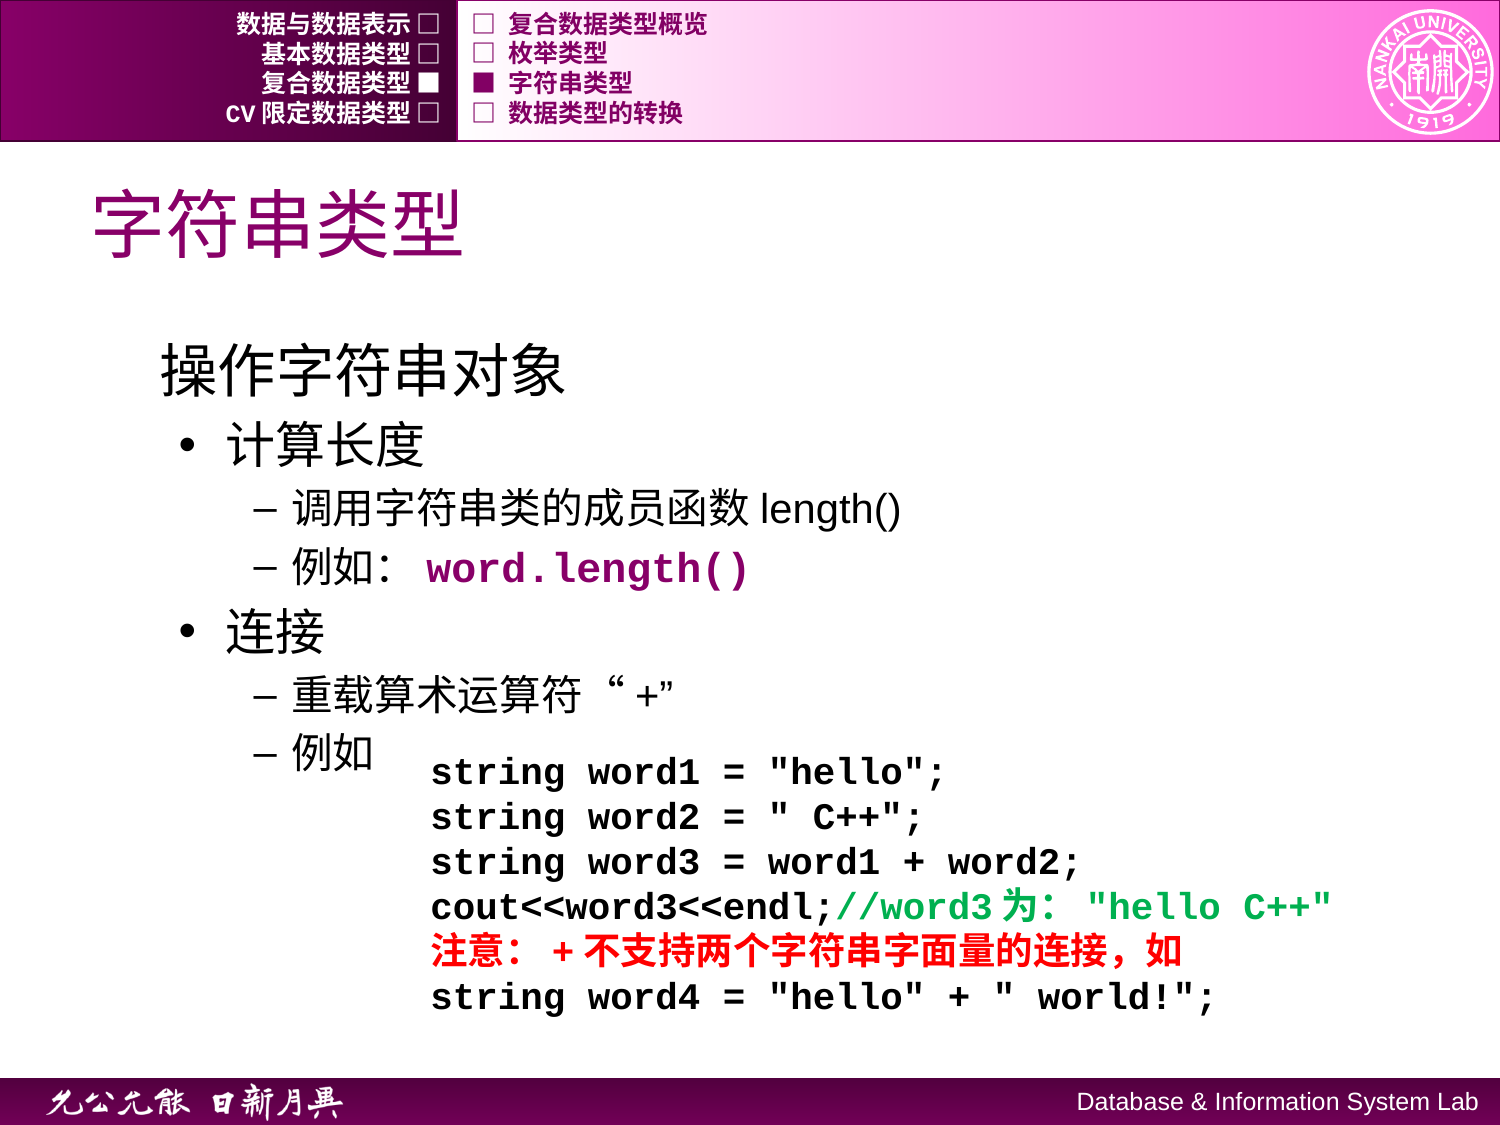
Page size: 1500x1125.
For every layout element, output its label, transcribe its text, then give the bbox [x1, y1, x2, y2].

text_box □ 枚举类型 [455, 36, 1361, 66]
text_box 基本数据类型 □ [0, 36, 455, 66]
text_box □ 复合数据类型概览 [455, 7, 1361, 36]
text_box 复合数据类型 ■ [0, 66, 455, 95]
title 字符串类型 [74, 163, 1426, 282]
text_box CV限定数据类型 □ [0, 95, 455, 129]
text_box □ 数据类型的转换 [455, 95, 1361, 129]
picture [35, 1081, 356, 1122]
text_box string word1 = "hello"; string word2 = " C++"; string word3 = word1 + word2; cout<<word3<<endl;//word3为："hello C++" 注意：+不支持两个字符串字面量的连接，如 string word4 = "hello" + " world!"; [265, 739, 1424, 1025]
text_box ■ 字符串类型 [455, 66, 1361, 95]
text_box 数据与数据表示 □ [0, 7, 455, 36]
list 操作字符串对象 计算长度 调用字符串类的成员函数length() 例如：word.length() 连接 重载算术运算符“+” 例如 [88, 326, 1389, 1038]
